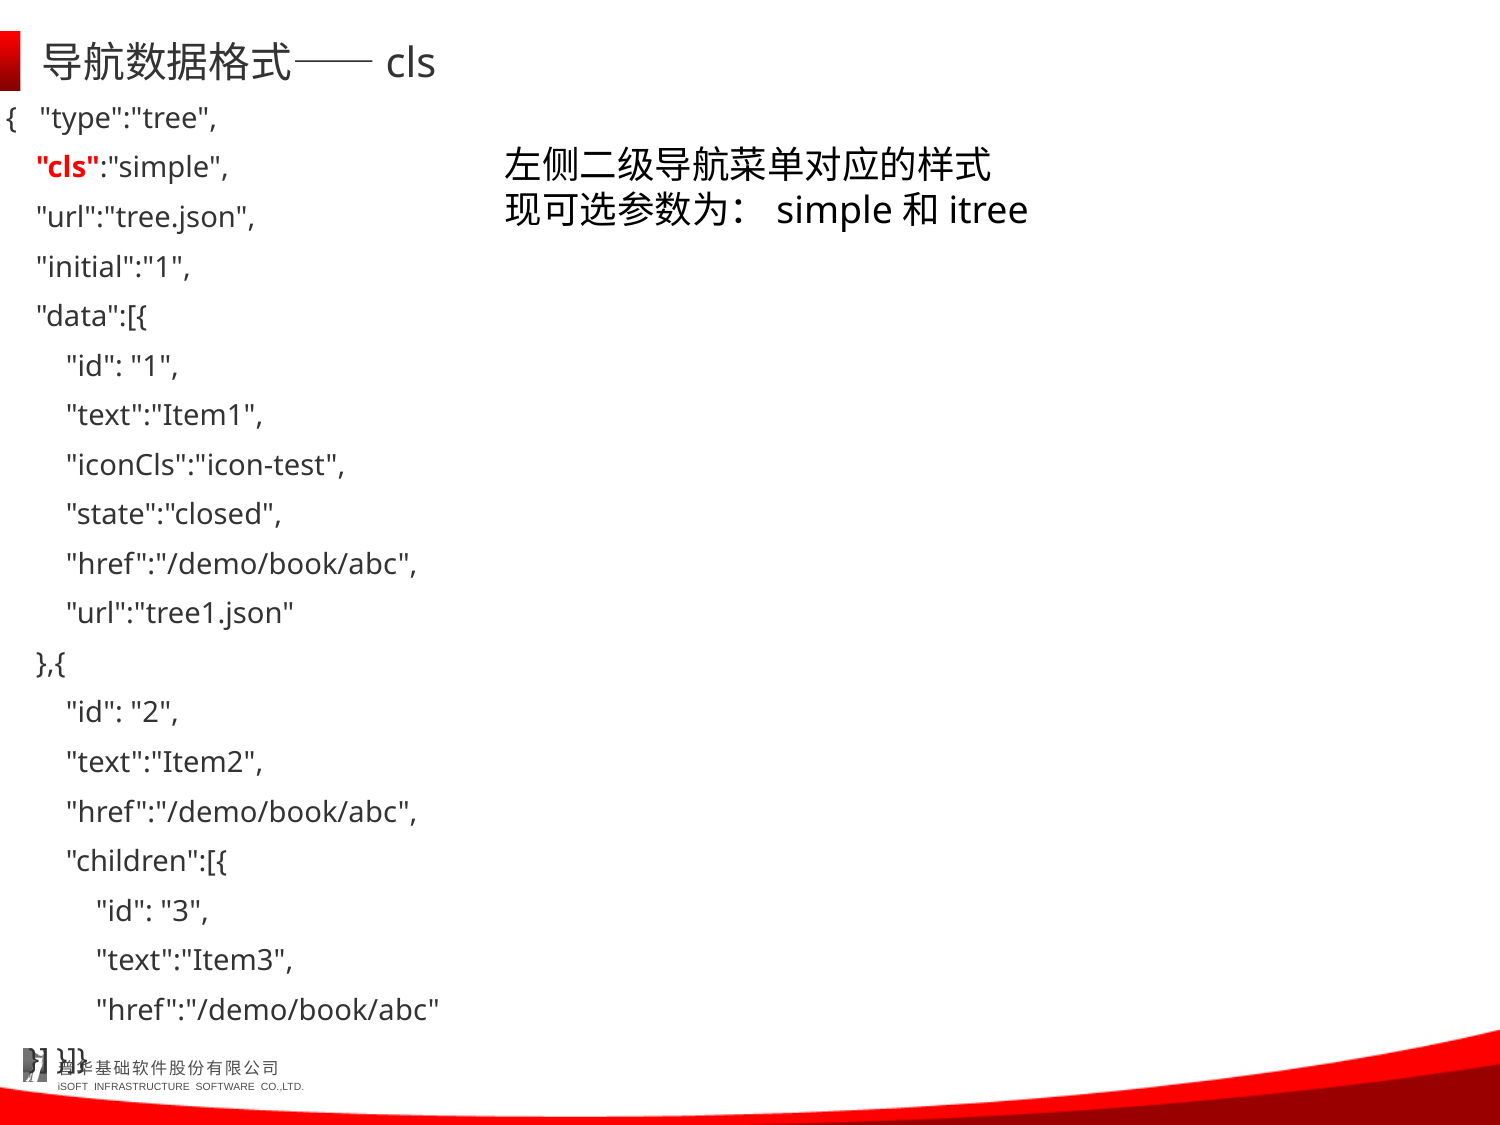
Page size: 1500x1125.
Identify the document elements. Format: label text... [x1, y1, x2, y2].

text_box 左侧二级导航菜单对应的样式 现可选参数为：simple和itree [490, 133, 1211, 239]
list { "type":"tree", "cls":"simple", "url":"tree.json", "initial":"1", "data":[{ "id": "1", "text":"Item1", "iconCls":"icon-test", "state":"closed", "href":"/demo/book/abc", "url":"tree1.json" },{ "id": "2", "text":"Item2", "href":"/demo/book/abc", "children":[{ "id": "3", "text":"Item3", "href":"/demo/book/abc" }] }]} [5, 91, 550, 835]
title 导航数据格式——cls [41, 9, 1459, 112]
picture [0, 0, 1500, 1125]
